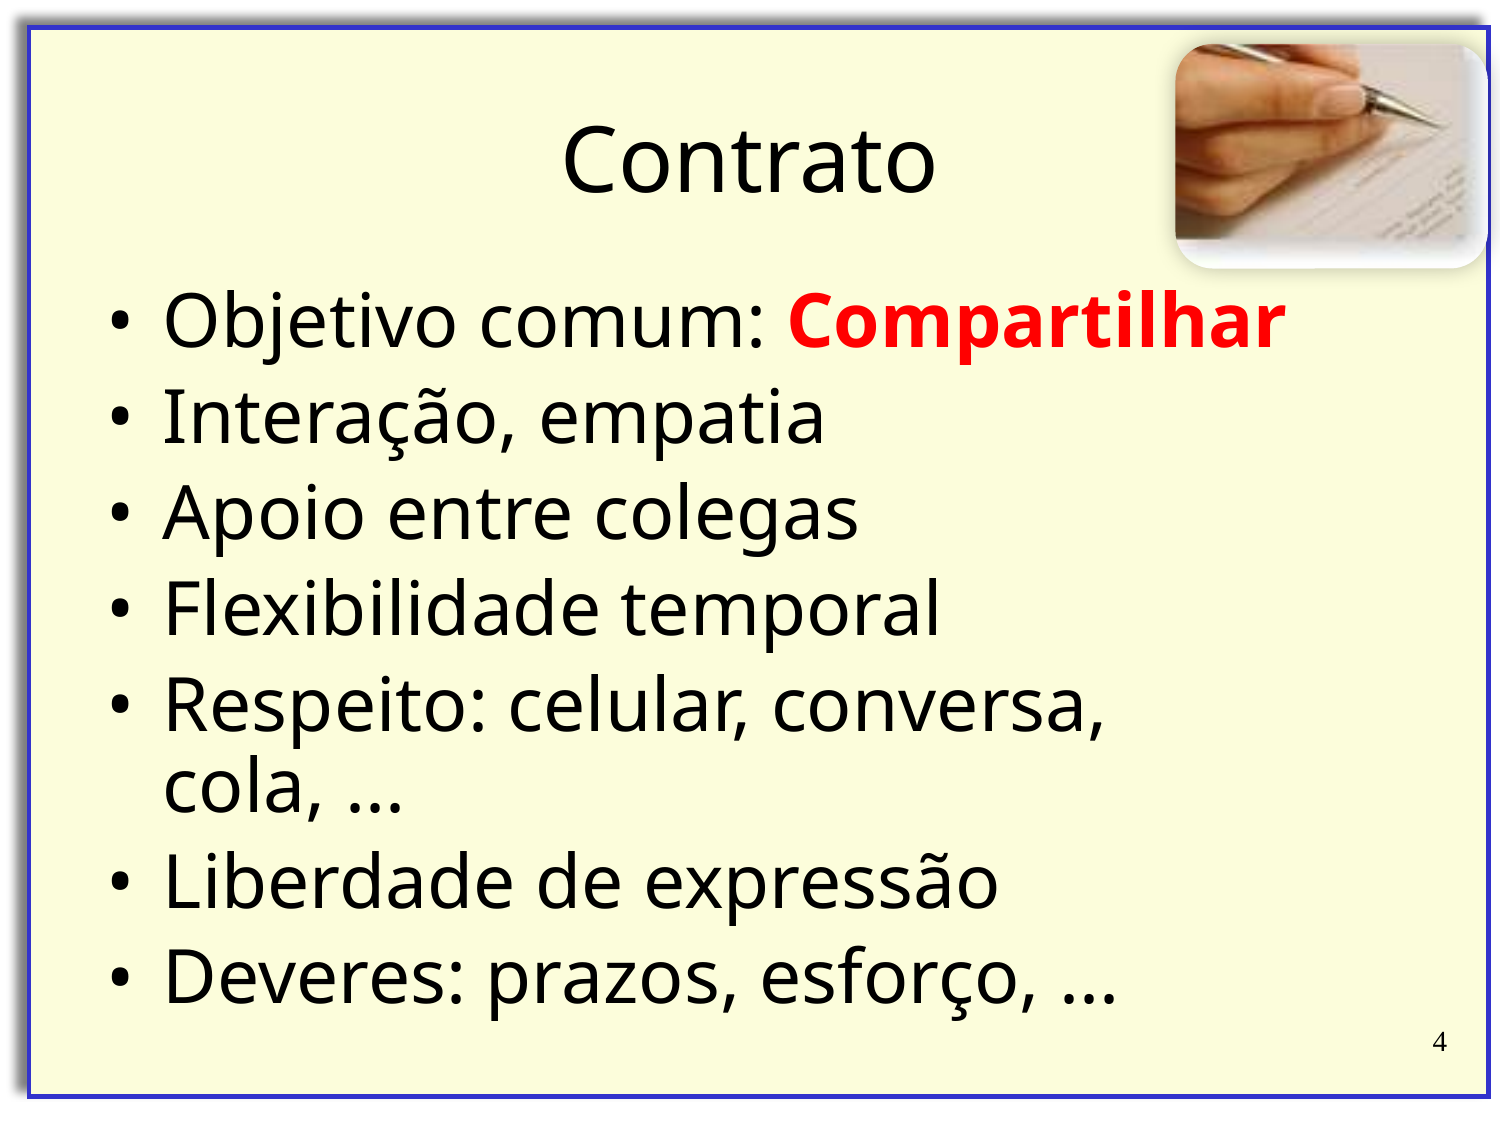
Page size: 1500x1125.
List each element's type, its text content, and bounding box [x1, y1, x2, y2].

text_box ‹#› [1149, 1014, 1463, 1090]
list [1175, 43, 1489, 269]
title Contrato [112, 62, 1168, 250]
list Objetivo comum: Compartilhar Interação, empatia Apoio entre colegas Flexibilidade temporal Respeito: celular, conversa, cola, ... Liberdade de expressão Deveres: prazos, esforço, ... [91, 275, 1375, 1034]
